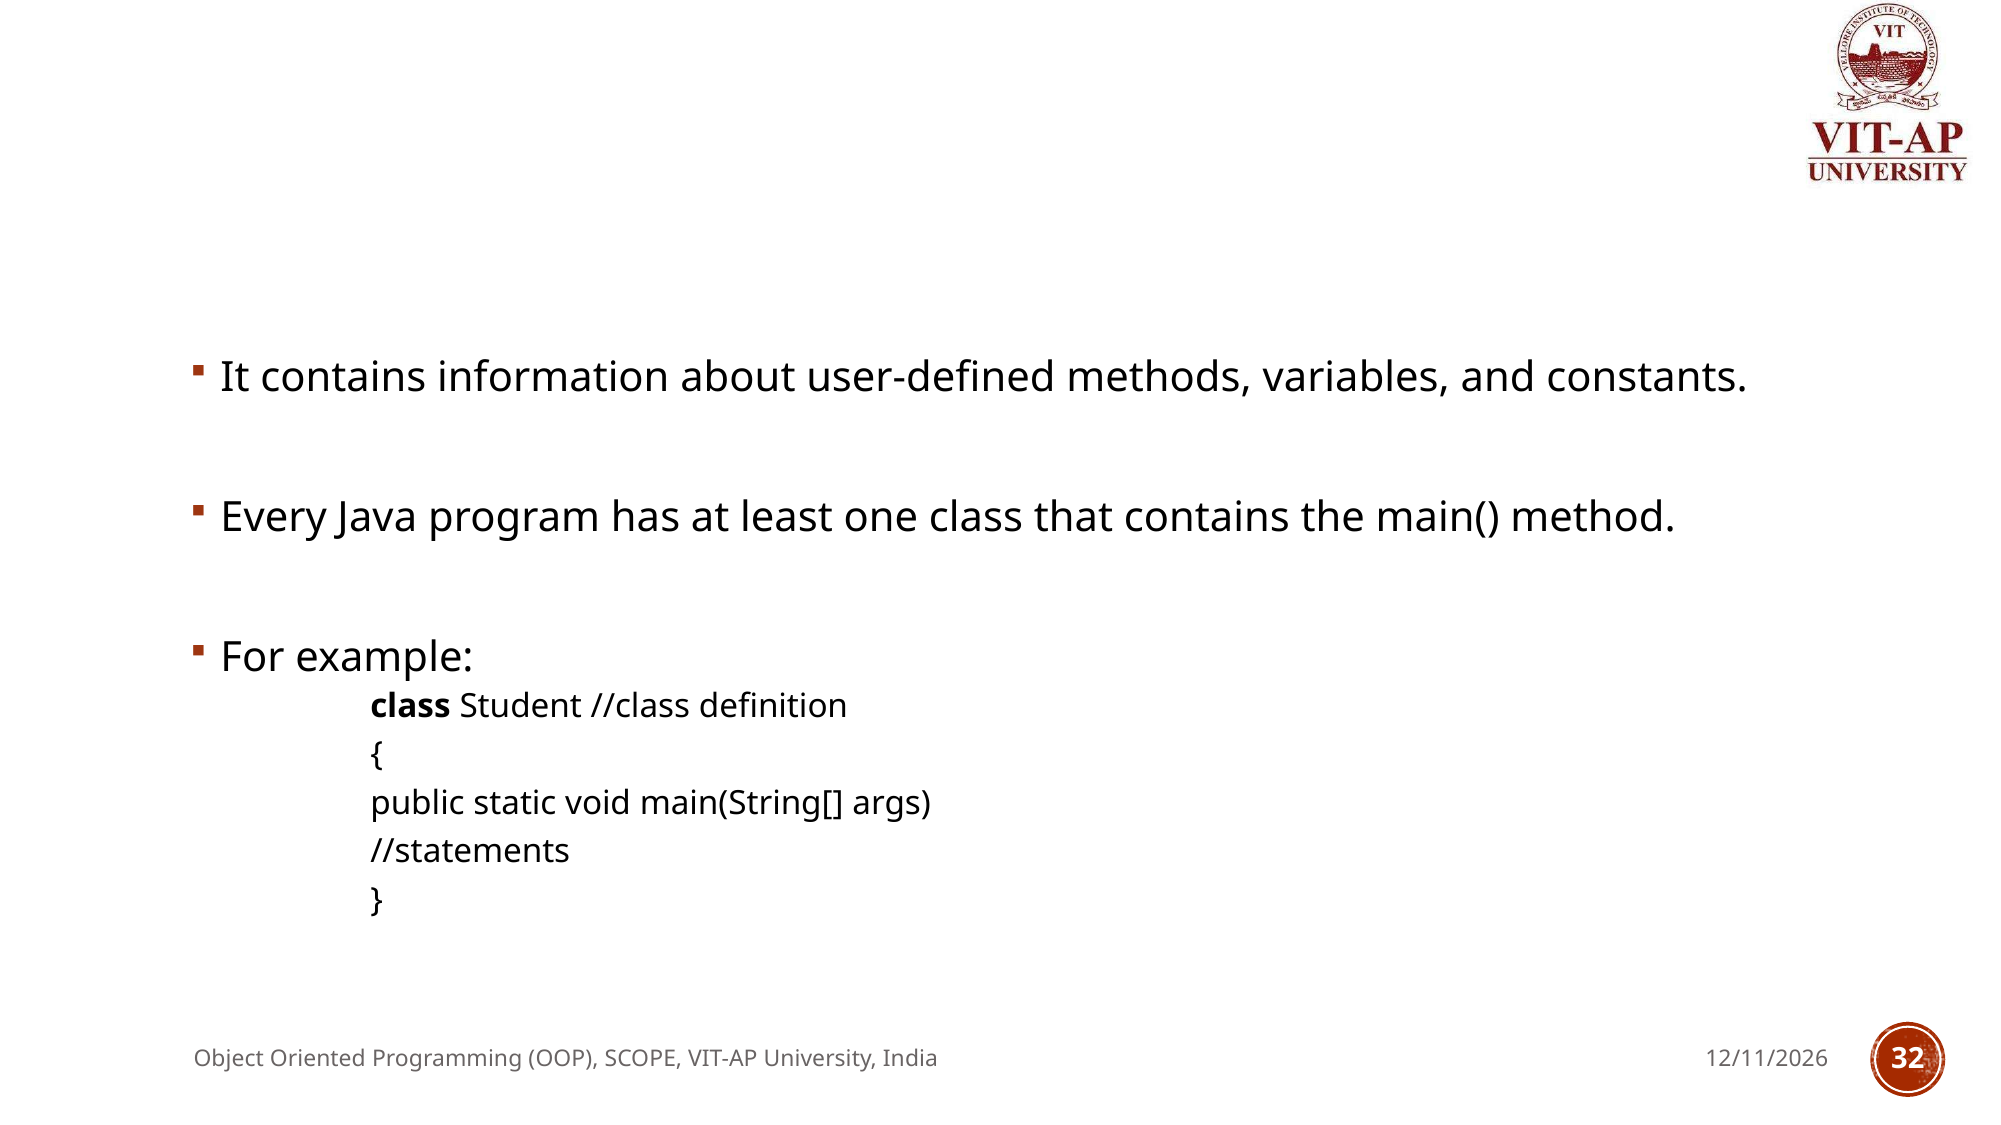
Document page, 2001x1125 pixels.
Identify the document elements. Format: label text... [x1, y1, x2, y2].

slide_number 32 [1855, 1028, 1961, 1089]
footer Object Oriented Programming (OOP), SCOPE, VIT-AP University, India [178, 1028, 1217, 1089]
list It contains information about user-defined methods, variables, and constants. Every Java program has at least one class that contains the main() method. For example: class Student //class definition { public static void main(String[] args) //statements } [175, 348, 1826, 1013]
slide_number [1306, 1028, 1844, 1089]
picture [1784, 0, 2000, 216]
